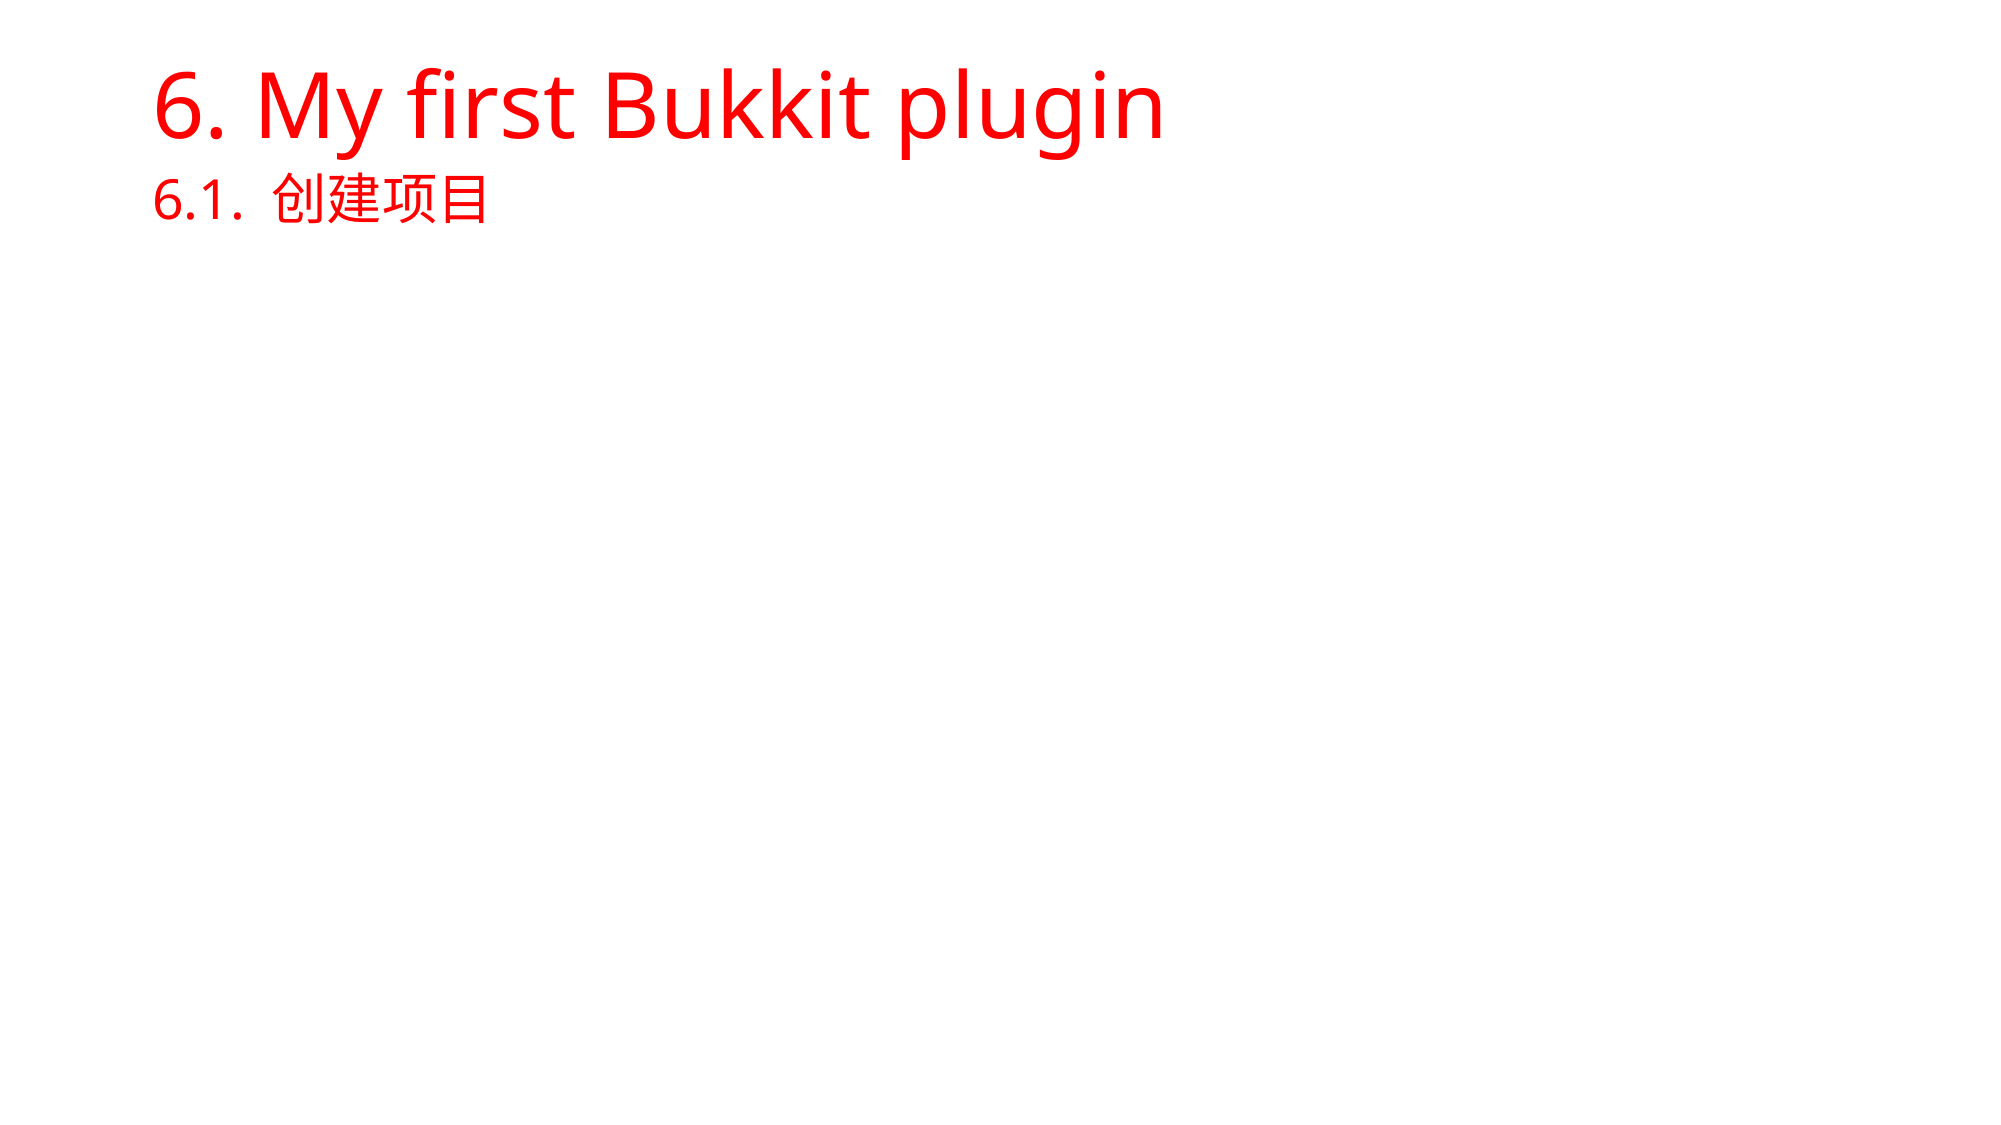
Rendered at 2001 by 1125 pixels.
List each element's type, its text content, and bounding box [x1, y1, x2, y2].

text_box 6.1. 创建项目 [137, 164, 1863, 240]
title 6. My first Bukkit plugin [137, 0, 1863, 164]
